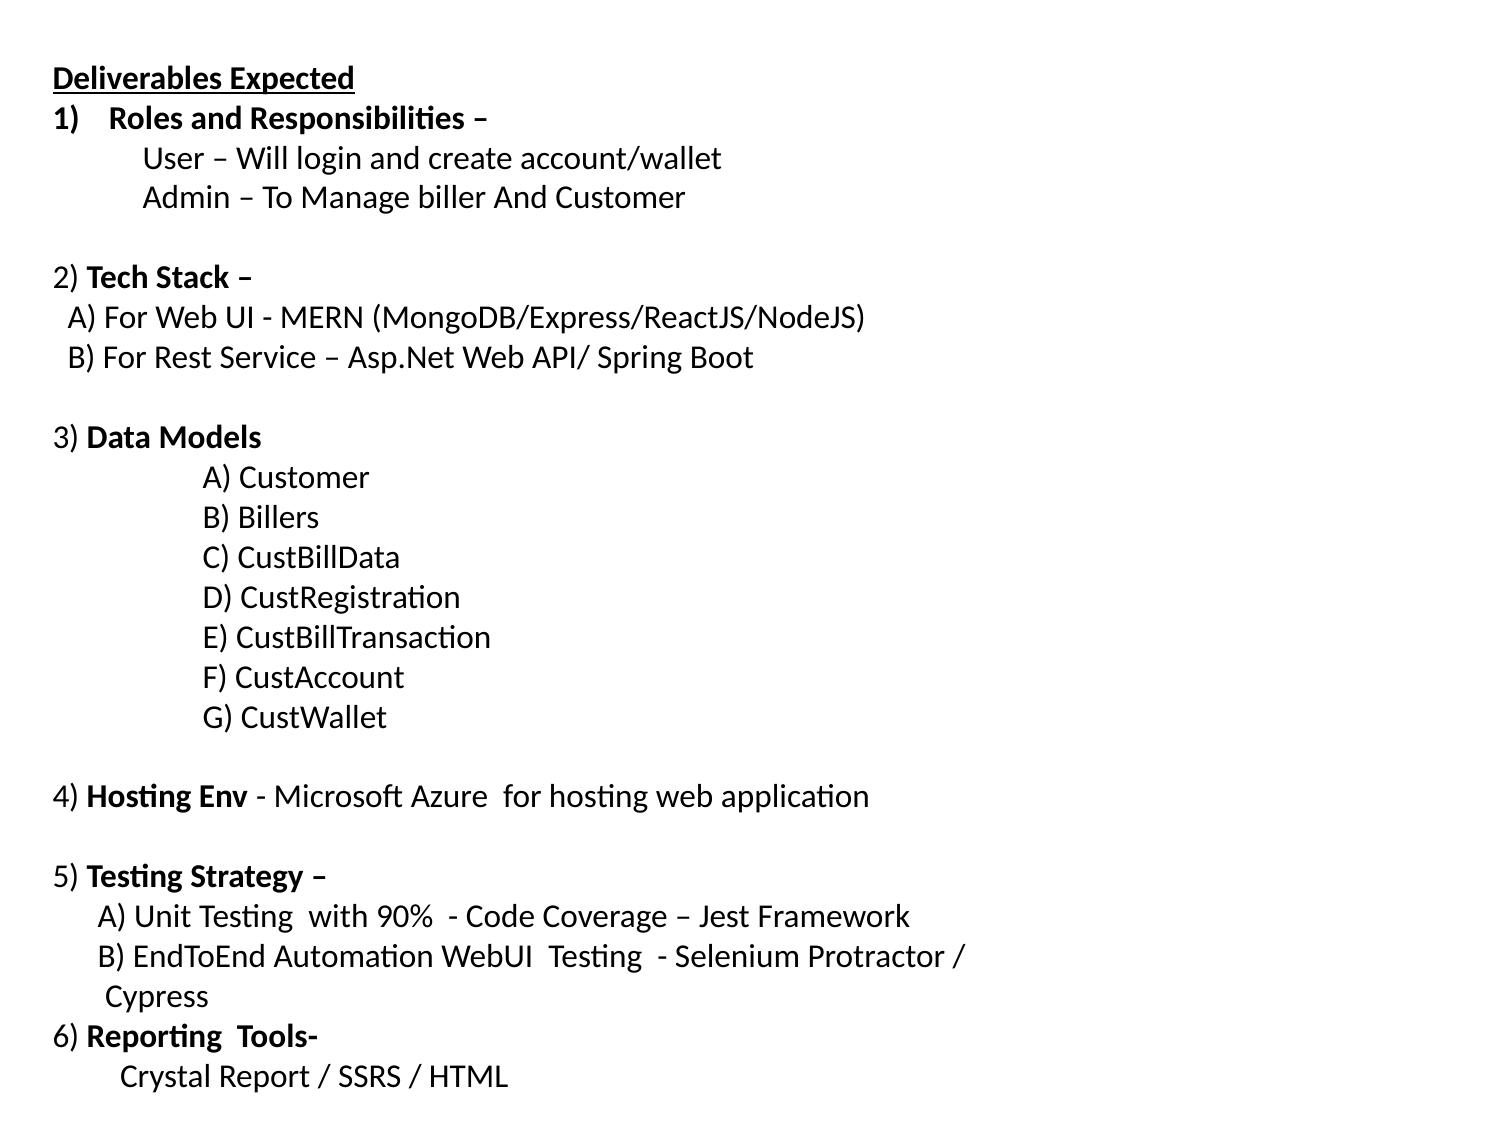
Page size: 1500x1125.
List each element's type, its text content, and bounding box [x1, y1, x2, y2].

text_box Deliverables Expected Roles and Responsibilities – User – Will login and create account/wallet Admin – To Manage biller And Customer 2) Tech Stack – A) For Web UI - MERN (MongoDB/Express/ReactJS/NodeJS) B) For Rest Service – Asp.Net Web API/ Spring Boot 3) Data Models A) Customer B) Billers C) CustBillData D) CustRegistration E) CustBillTransaction F) CustAccount G) CustWallet 4) Hosting Env - Microsoft Azure for hosting web application 5) Testing Strategy – A) Unit Testing with 90% - Code Coverage – Jest Framework B) EndToEnd Automation WebUI Testing - Selenium Protractor / Cypress 6) Reporting Tools- Crystal Report / SSRS / HTML [37, 49, 1438, 1100]
